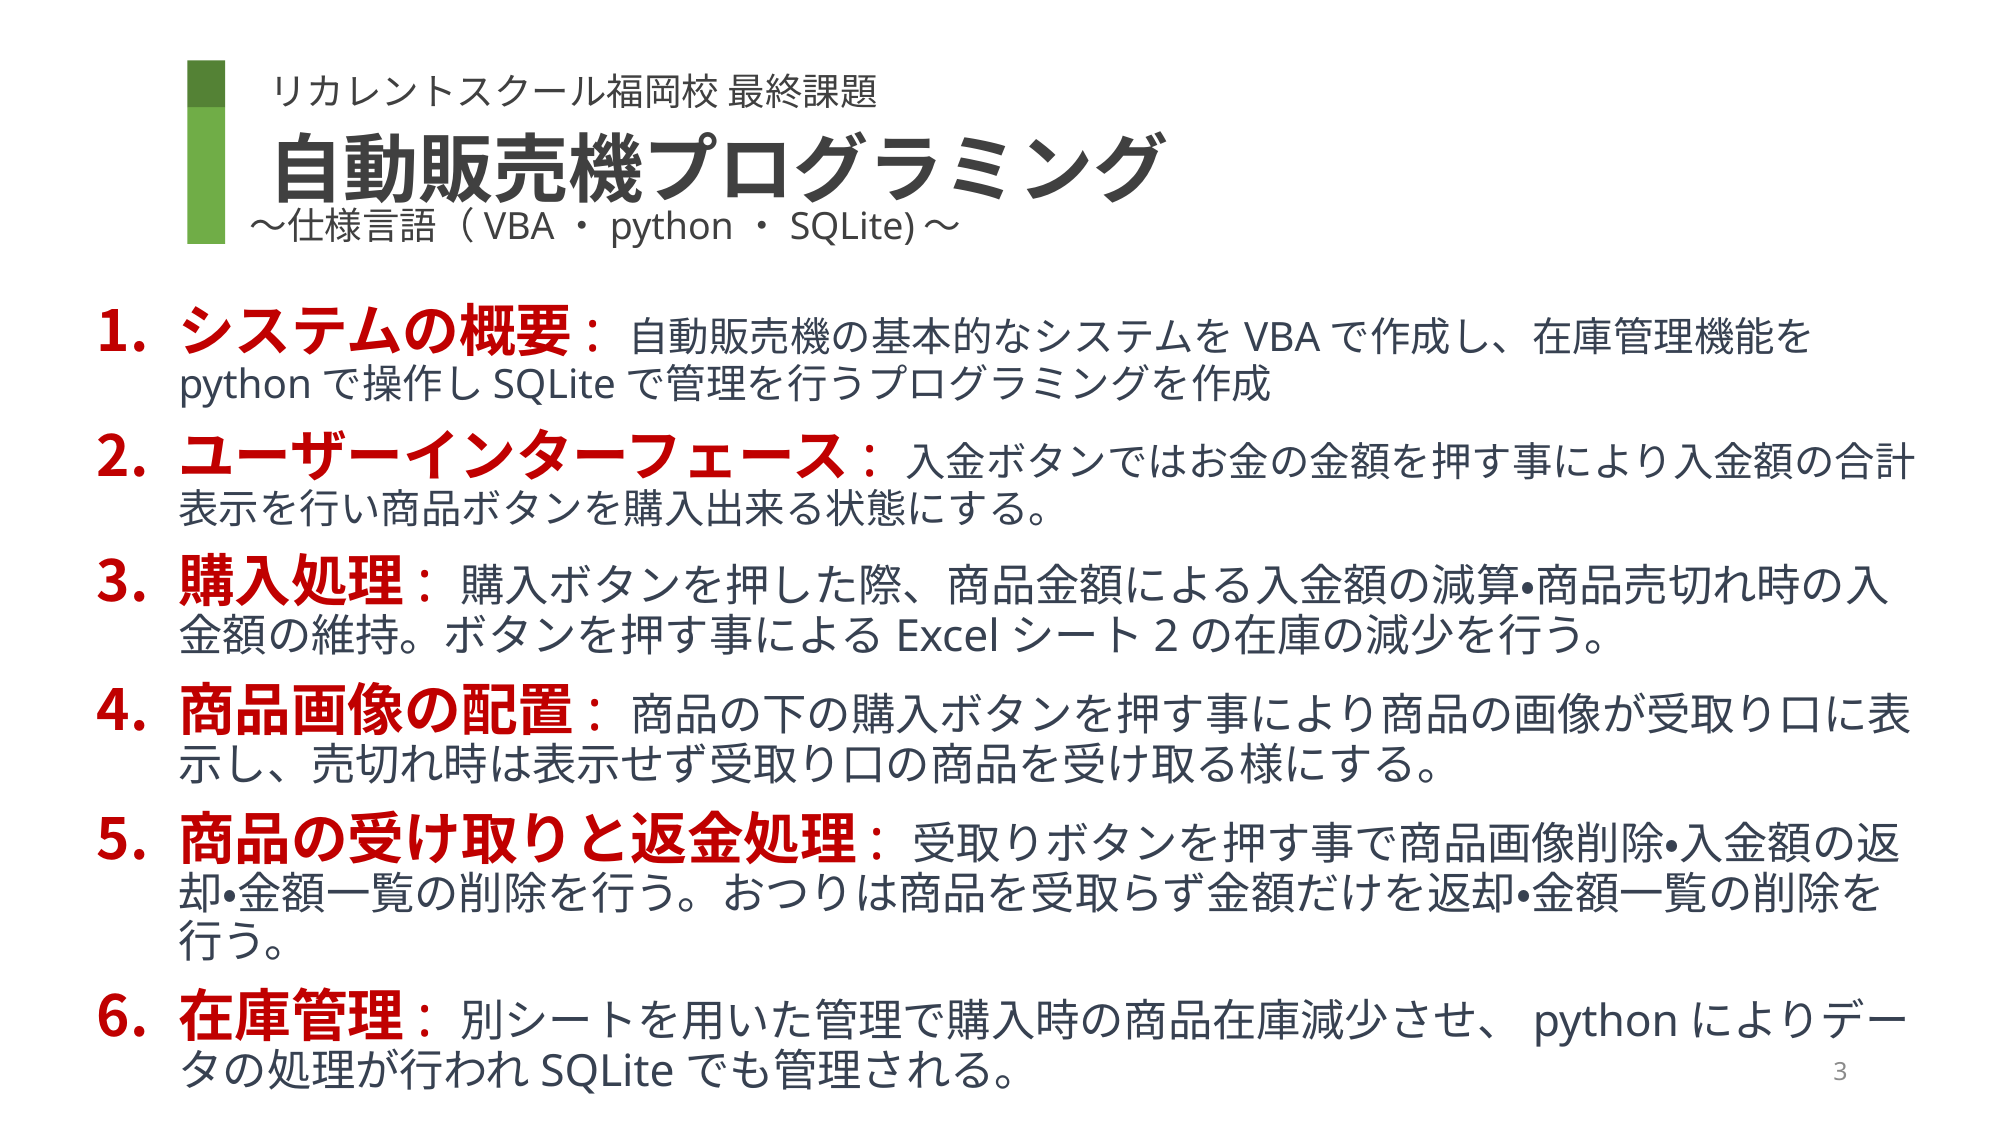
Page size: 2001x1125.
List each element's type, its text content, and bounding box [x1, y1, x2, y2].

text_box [187, 60, 1189, 244]
slide_number 3 [1412, 1042, 1863, 1103]
list システムの概要: 自動販売機の基本的なシステムをVBAで作成し、在庫管理機能をpythonで操作しSQLiteで管理を行うプログラミングを作成 ユーザーインターフェース: 入金ボタンではお金の金額を押す事により入金額の合計表示を行い商品ボタンを購入出来る状態にする。 購入処理: 購入ボタンを押した際、商品金額による入金額の減算・商品売切れ時の入金額の維持。ボタンを押す事によるExcelシート2の在庫の減少を行う。 商品画像の配置: 商品の下の購入ボタンを押す事により商品の画像が受取り口に表示し、売切れ時は表示せず受取り口の商品を受け取る様にする。 商品の受け取りと返金処理: 受取りボタンを押す事で商品画像削除・入金額の返却・金額一覧の削除を行う。おつりは商品を受取らず金額だけを返却・金額一覧の削除を行う。 在庫管理: 別シートを用いた管理で購入時の商品在庫減少させ、pythonによりデータの処理が行われSQLiteでも管理される。 [81, 295, 1937, 1108]
